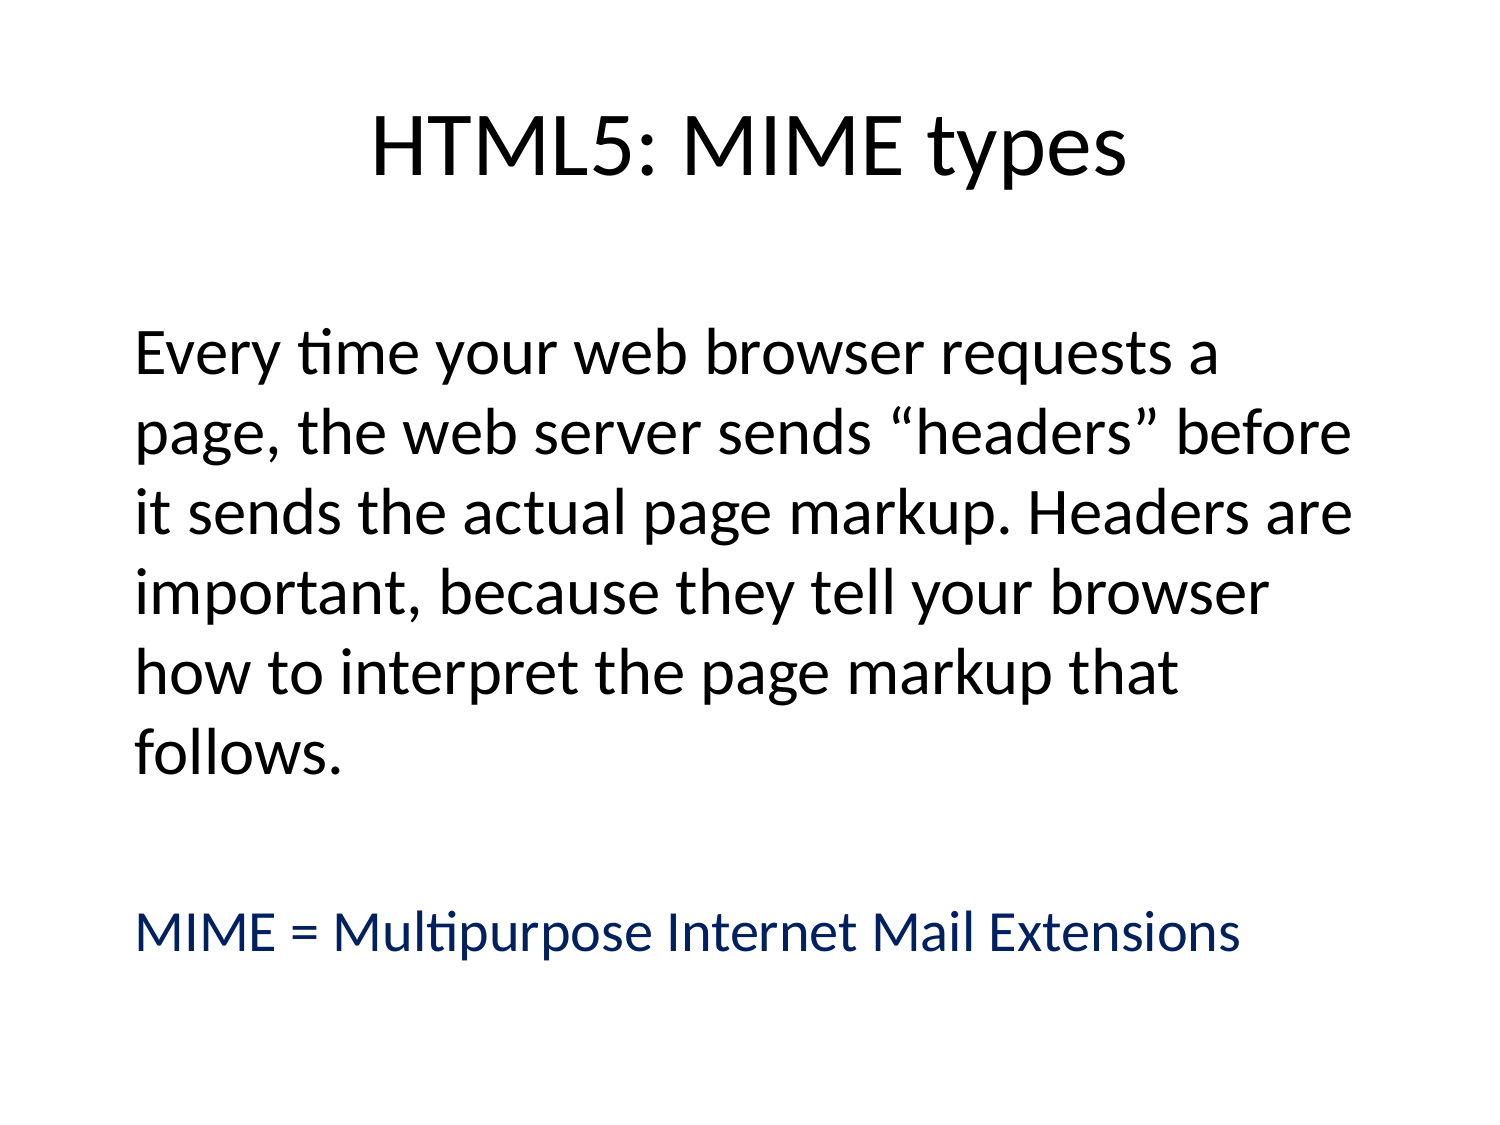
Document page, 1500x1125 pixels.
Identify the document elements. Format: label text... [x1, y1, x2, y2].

title HTML5: MIME types [74, 51, 1425, 227]
subtitle Every time your web browser requests a page, the web server sends “headers” before it sends the actual page markup. Headers are important, because they tell your browser how to interpret the page markup that follows. MIME = Multipurpose Internet Mail Extensions [134, 271, 1356, 999]
